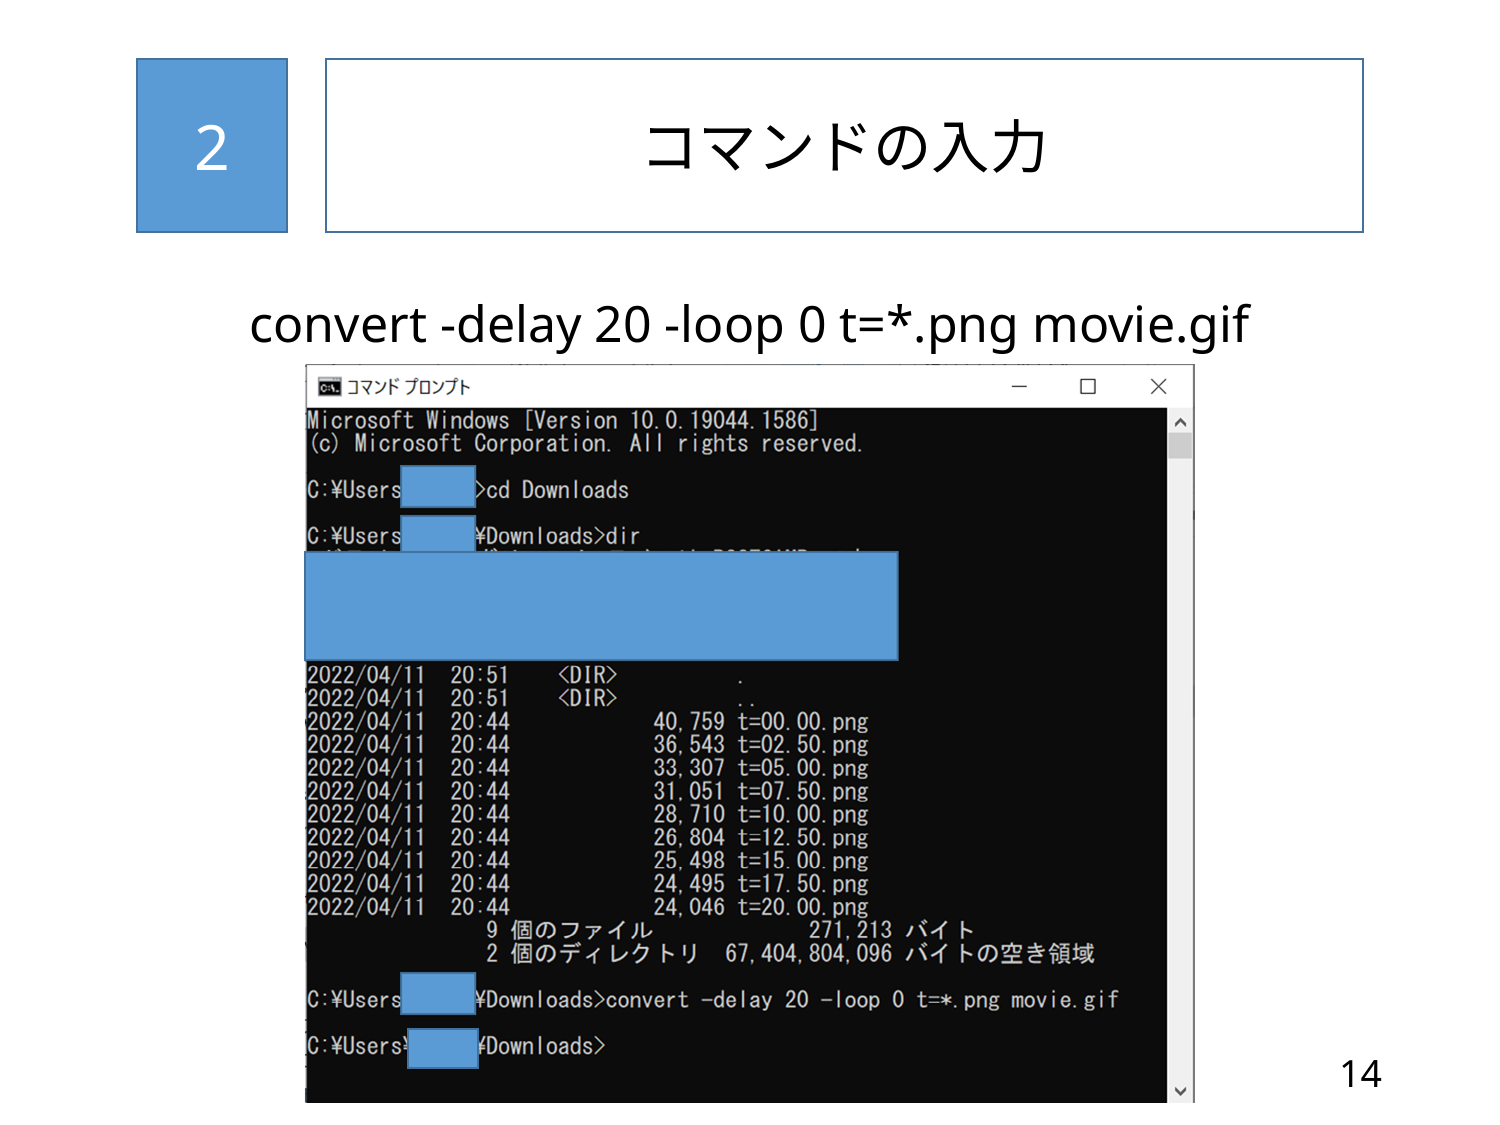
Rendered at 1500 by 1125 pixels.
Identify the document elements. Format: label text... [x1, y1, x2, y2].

slide_number 14 [1195, 1042, 1397, 1103]
list convert -delay 20 -loop 0 t=*.png movie.gif [103, 261, 1397, 373]
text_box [137, 59, 1363, 232]
picture [304, 364, 1195, 1103]
